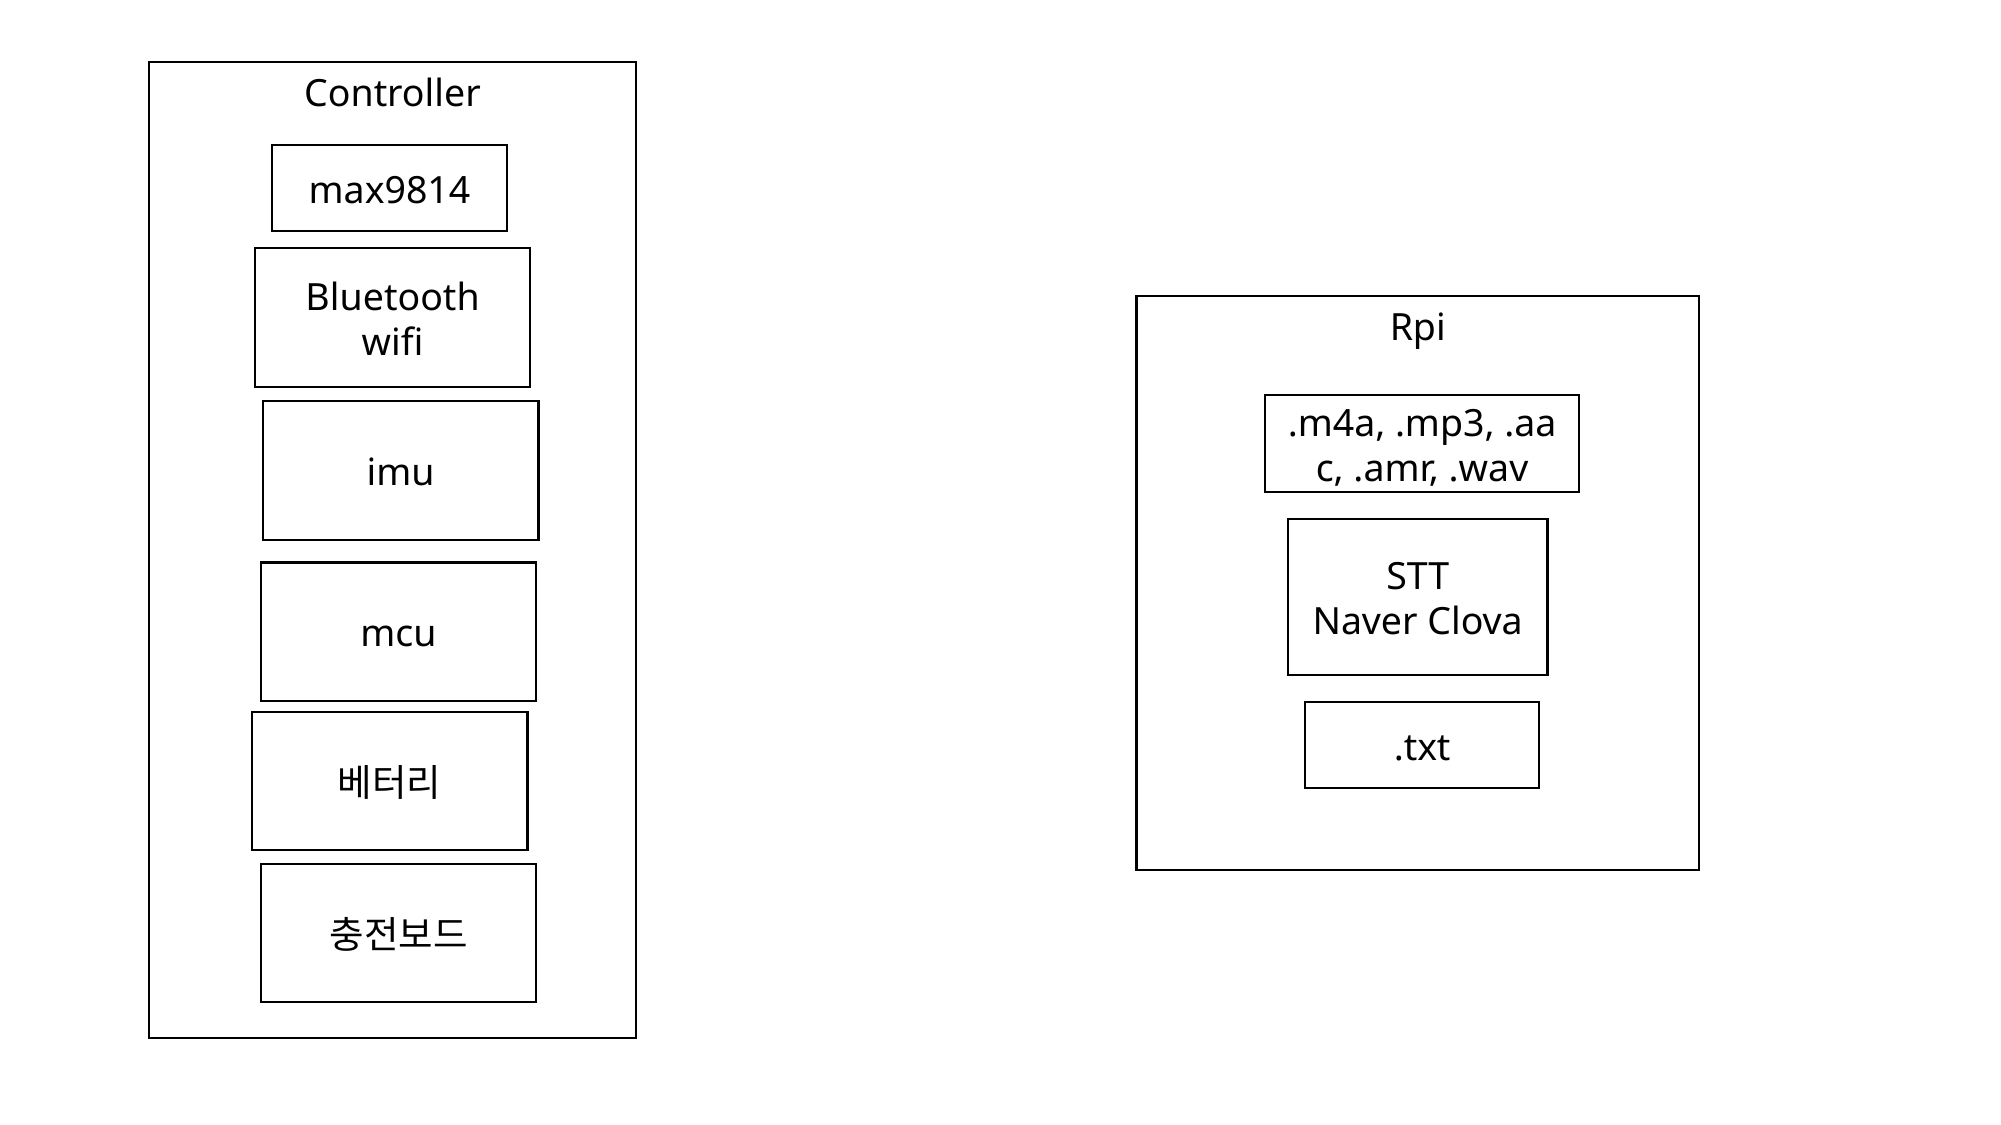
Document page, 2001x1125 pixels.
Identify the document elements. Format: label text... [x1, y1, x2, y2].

text_box STT Naver Clova [1287, 518, 1549, 676]
text_box Bluetooth wifi [254, 247, 531, 388]
text_box imu [262, 400, 540, 541]
text_box Controller [148, 61, 637, 1039]
text_box 충전보드 [260, 863, 537, 1003]
text_box 베터리 [251, 711, 529, 851]
text_box Rpi [1135, 295, 1700, 871]
text_box max9814 [271, 144, 508, 232]
text_box mcu [260, 561, 537, 702]
text_box .m4a, .mp3, .aac, .amr, .wav [1264, 394, 1580, 493]
text_box .txt [1304, 701, 1540, 789]
